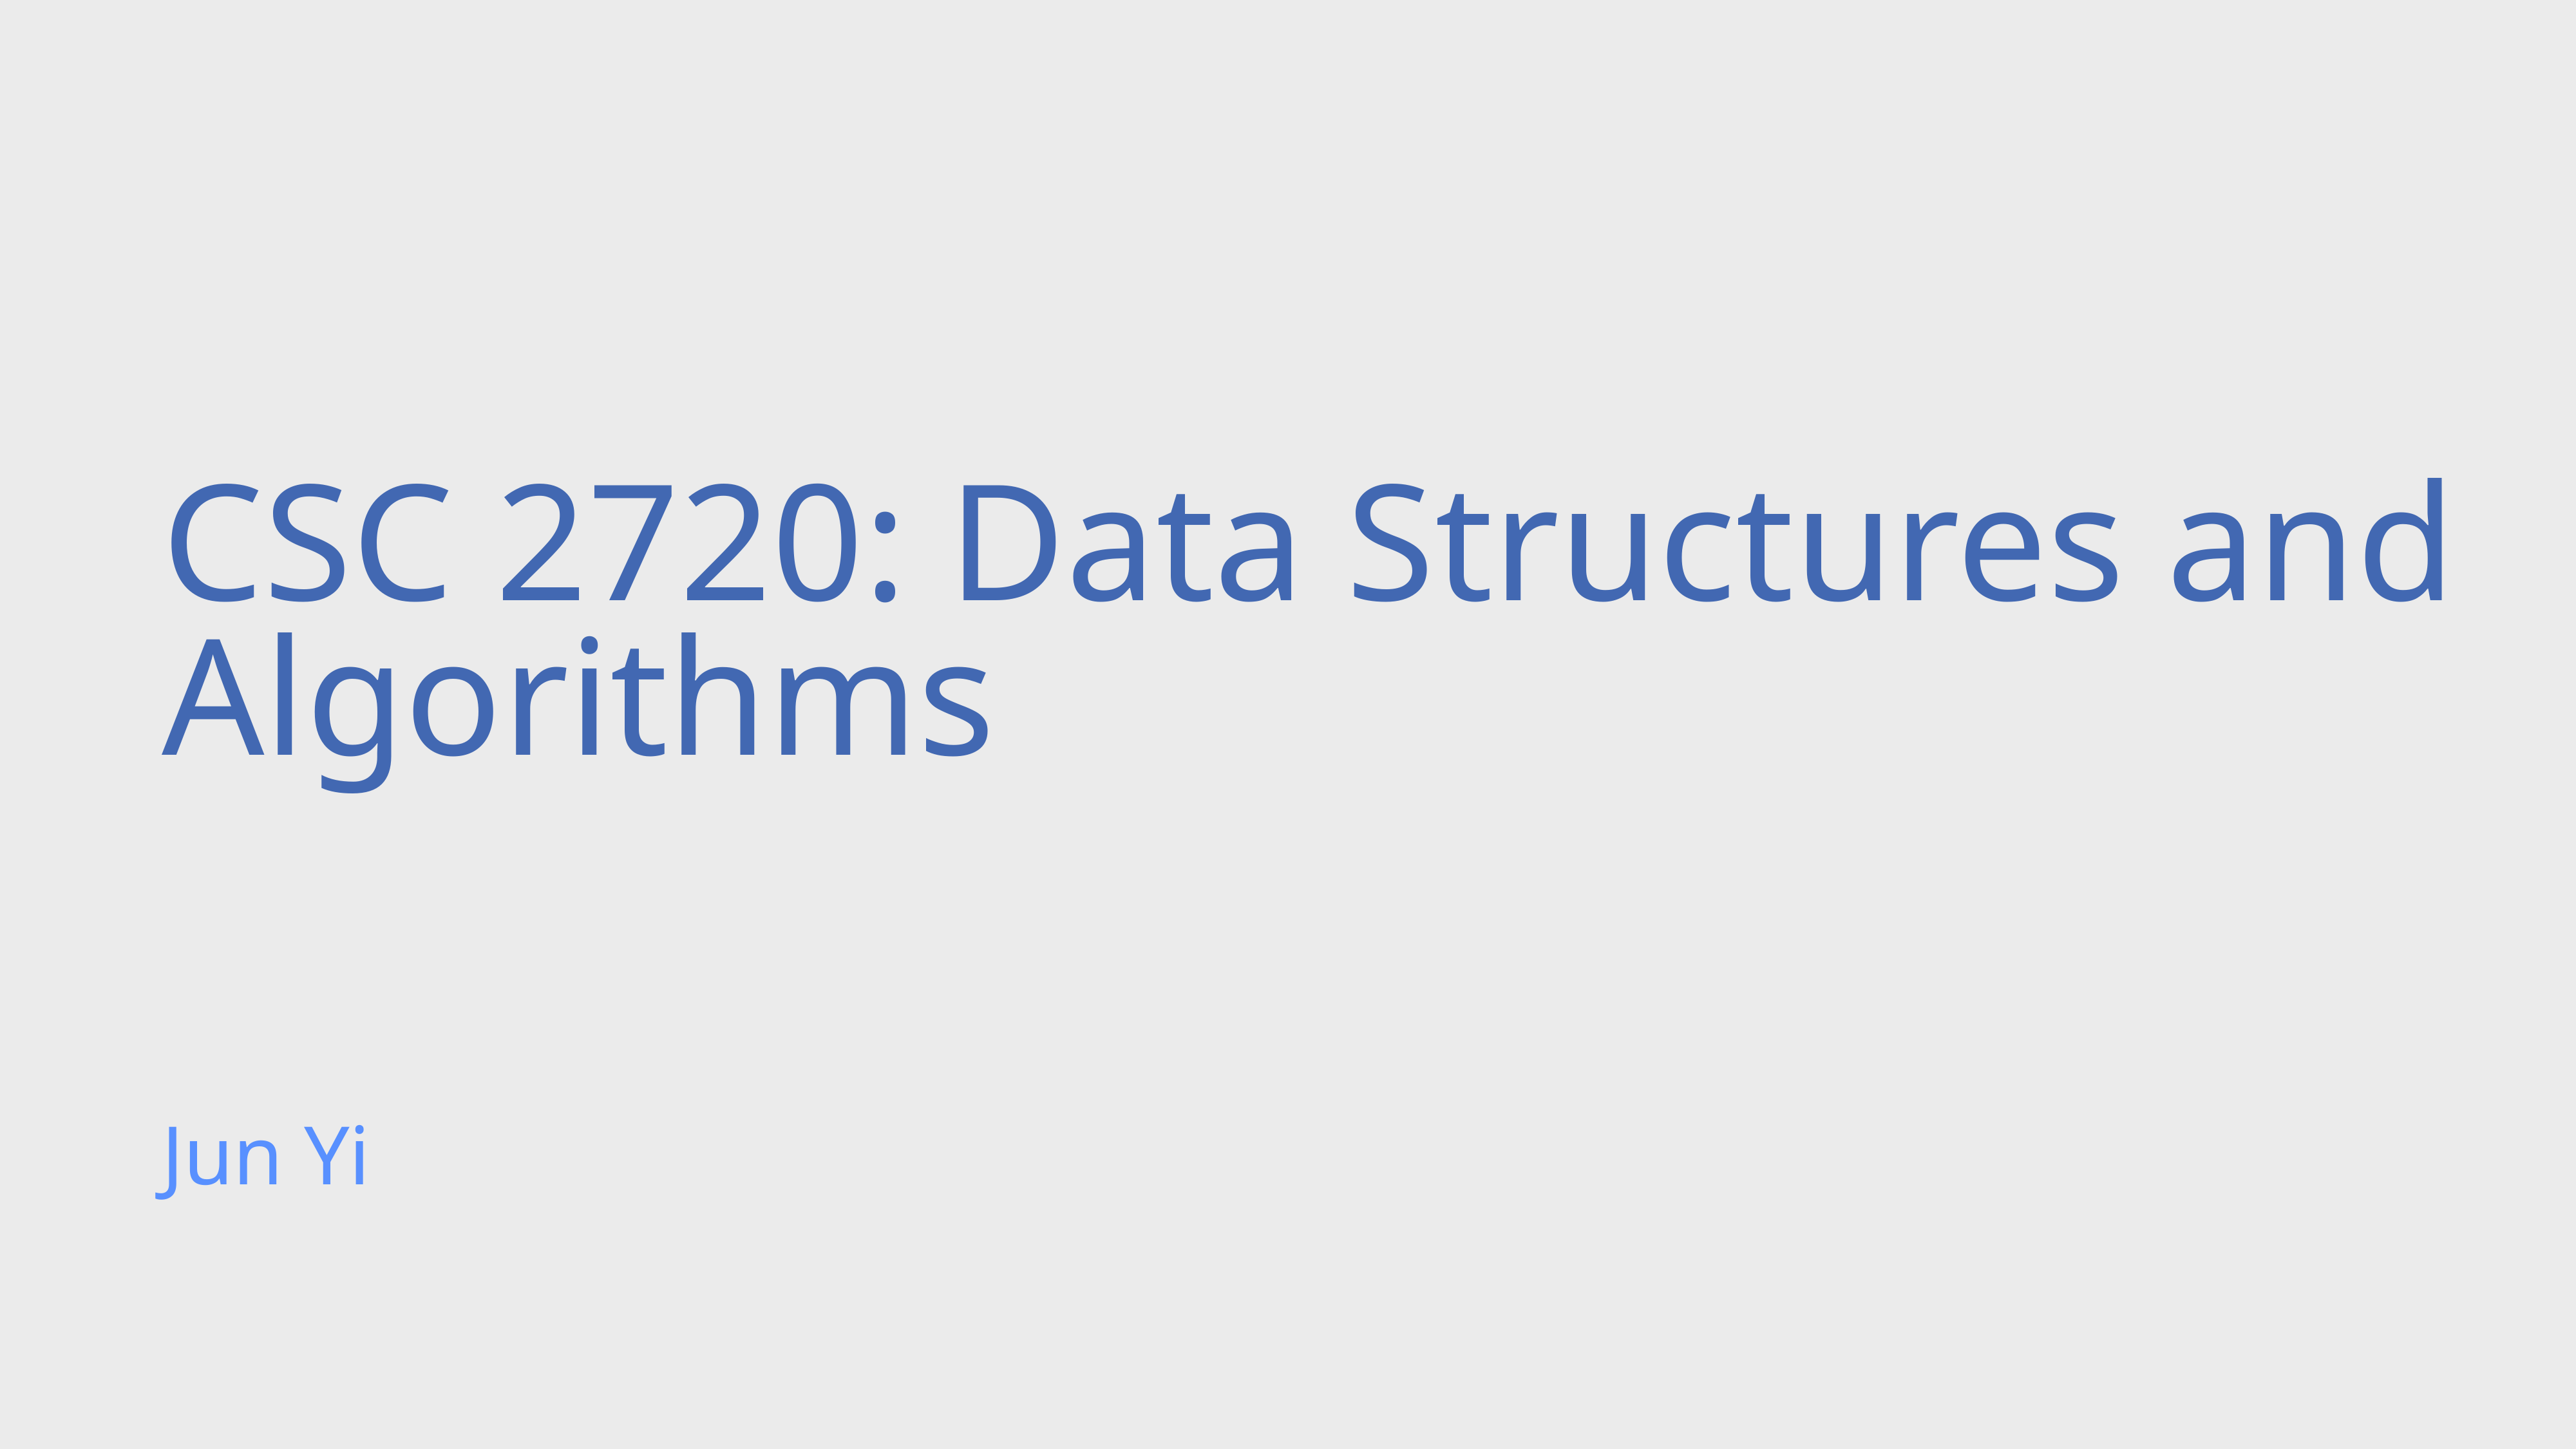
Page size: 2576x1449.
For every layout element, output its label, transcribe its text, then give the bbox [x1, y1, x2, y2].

list Jun Yi [161, 1122, 2524, 1204]
list CSC 2720: Data Structures and Algorithms [161, 470, 2524, 786]
